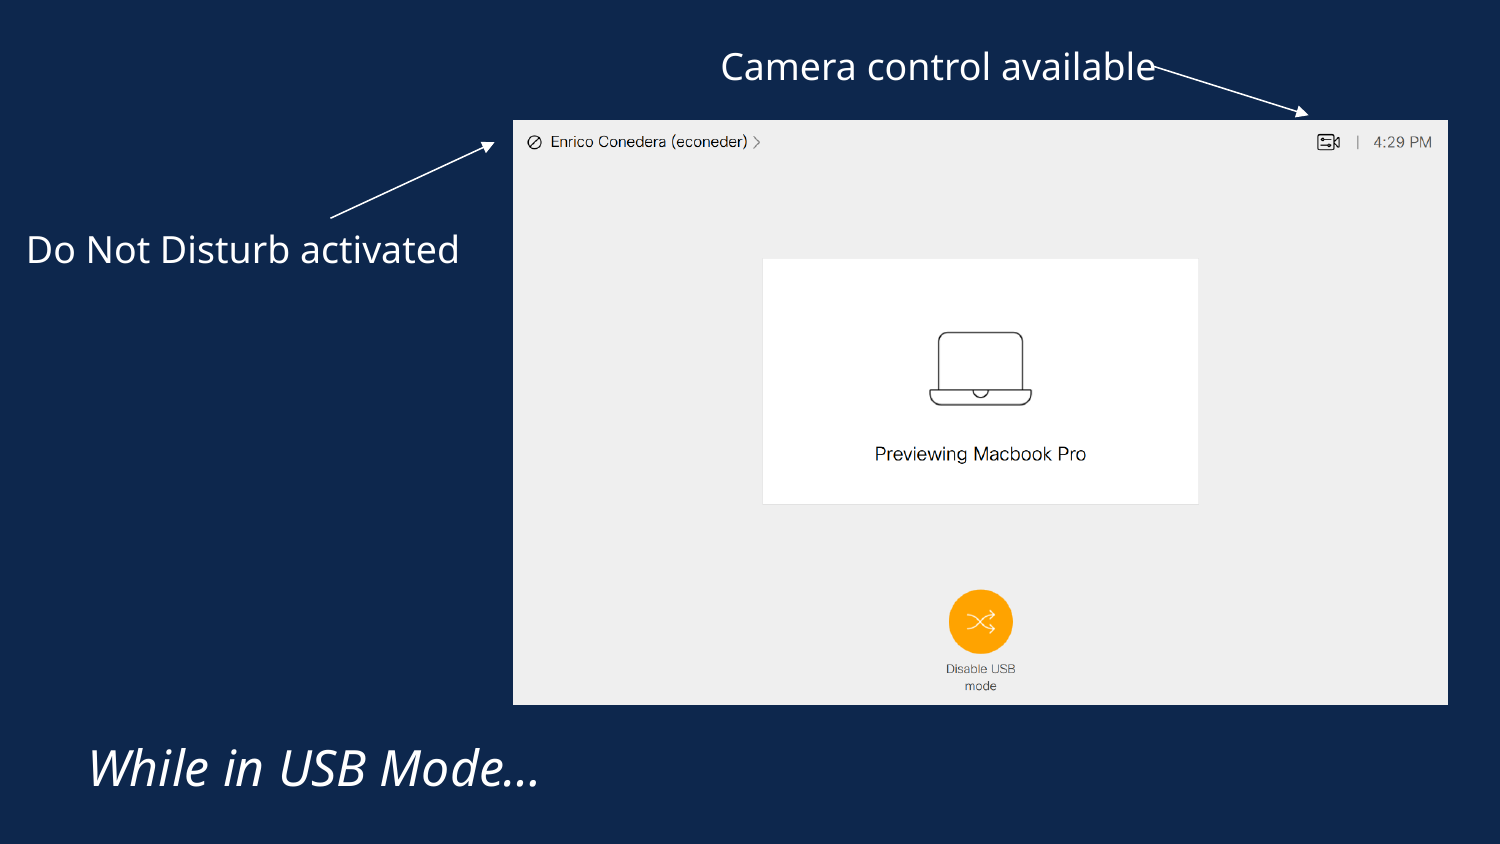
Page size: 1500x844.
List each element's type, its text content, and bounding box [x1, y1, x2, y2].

picture [512, 120, 1448, 705]
list While in USB Mode… [24, 723, 606, 810]
text_box Camera control available [705, 35, 1197, 96]
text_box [330, 141, 495, 219]
text_box Do Not Disturb activated [11, 218, 503, 278]
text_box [1151, 65, 1309, 116]
